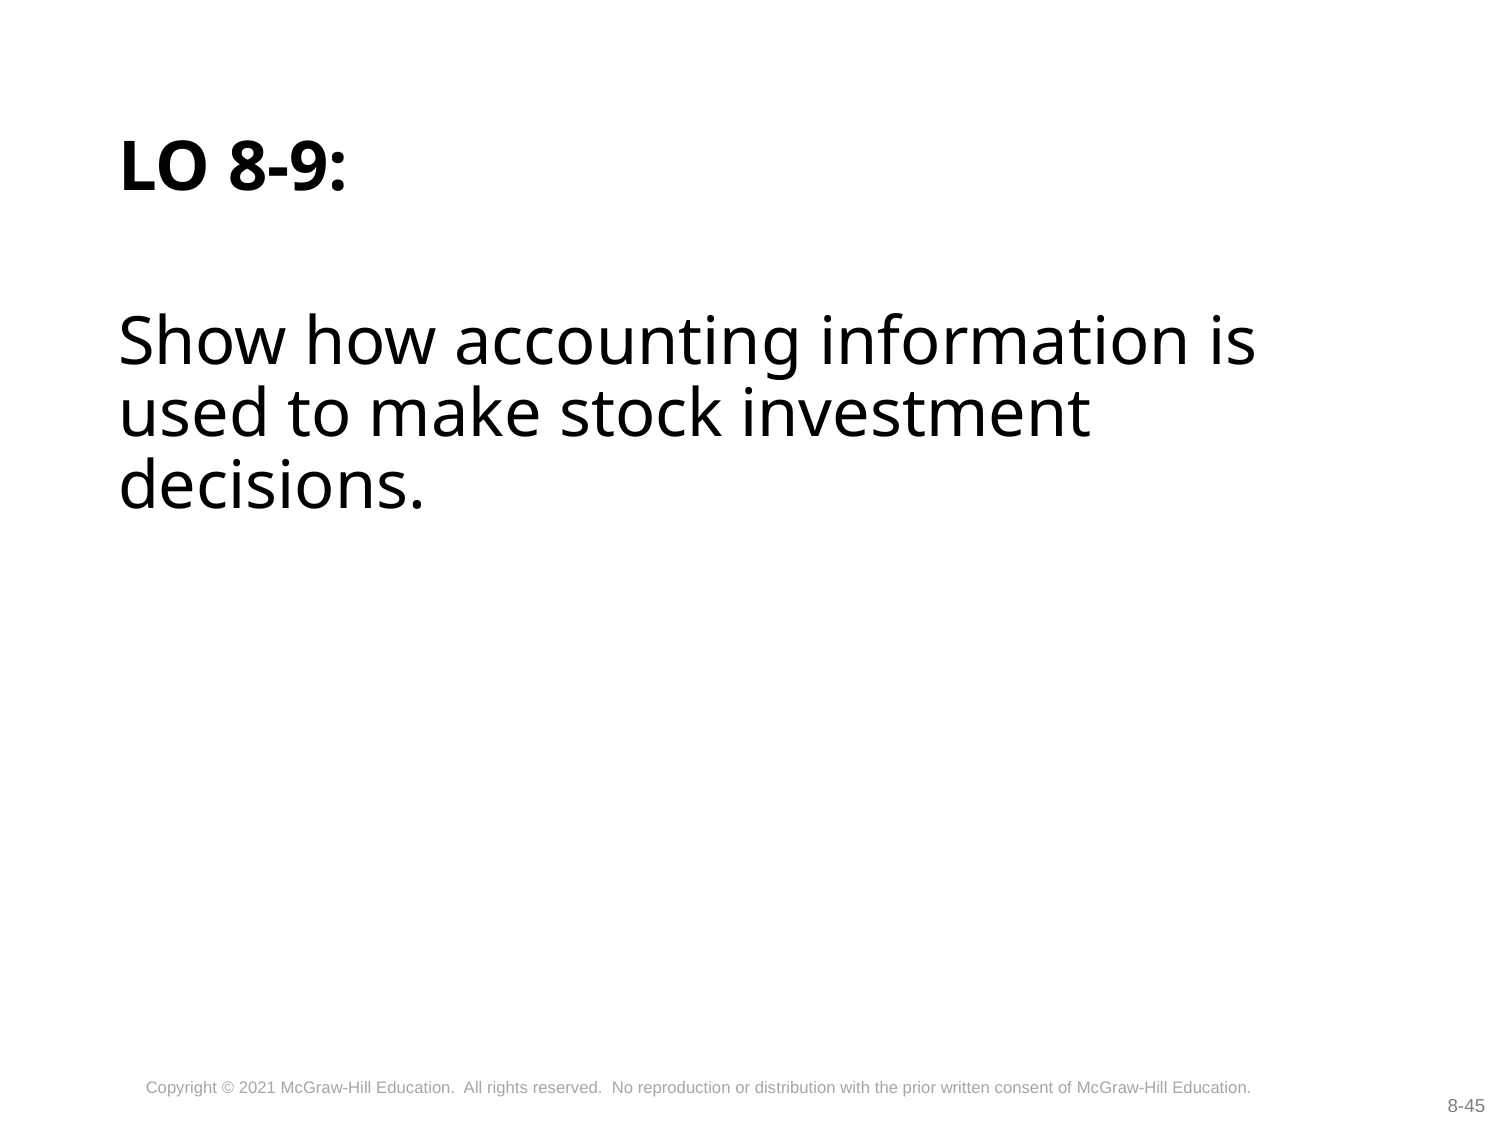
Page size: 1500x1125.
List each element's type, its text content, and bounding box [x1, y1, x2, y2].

text_box [137, 75, 1488, 263]
title LO 8-9: [103, 59, 1397, 278]
list Show how accounting information is used to make stock investment decisions. [103, 299, 1397, 1014]
